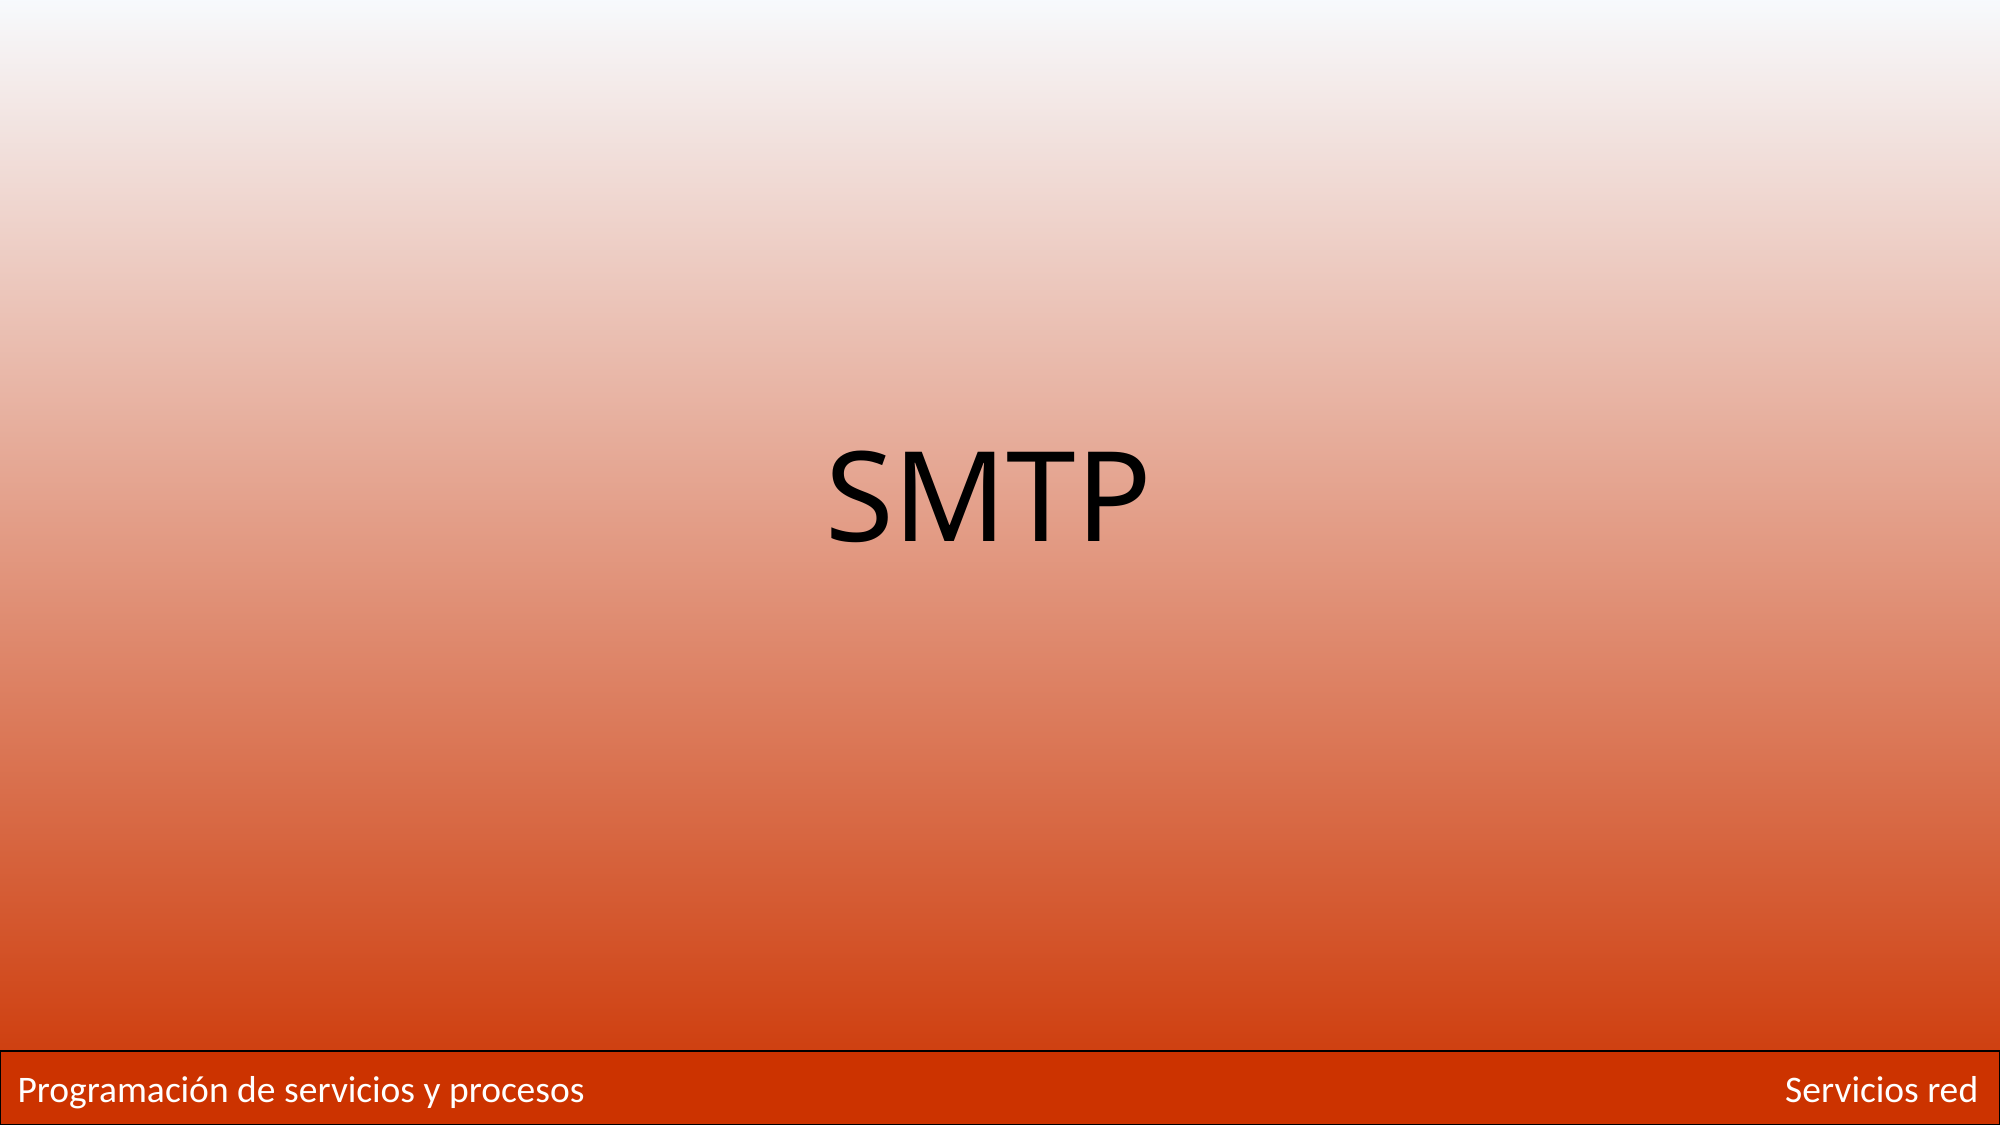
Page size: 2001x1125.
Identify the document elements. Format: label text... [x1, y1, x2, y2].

title SMTP [191, 184, 1787, 577]
text_box Servicios red [1770, 1057, 2000, 1118]
text_box [0, 1050, 2000, 1125]
text_box Programación de servicios y procesos [3, 1057, 601, 1118]
